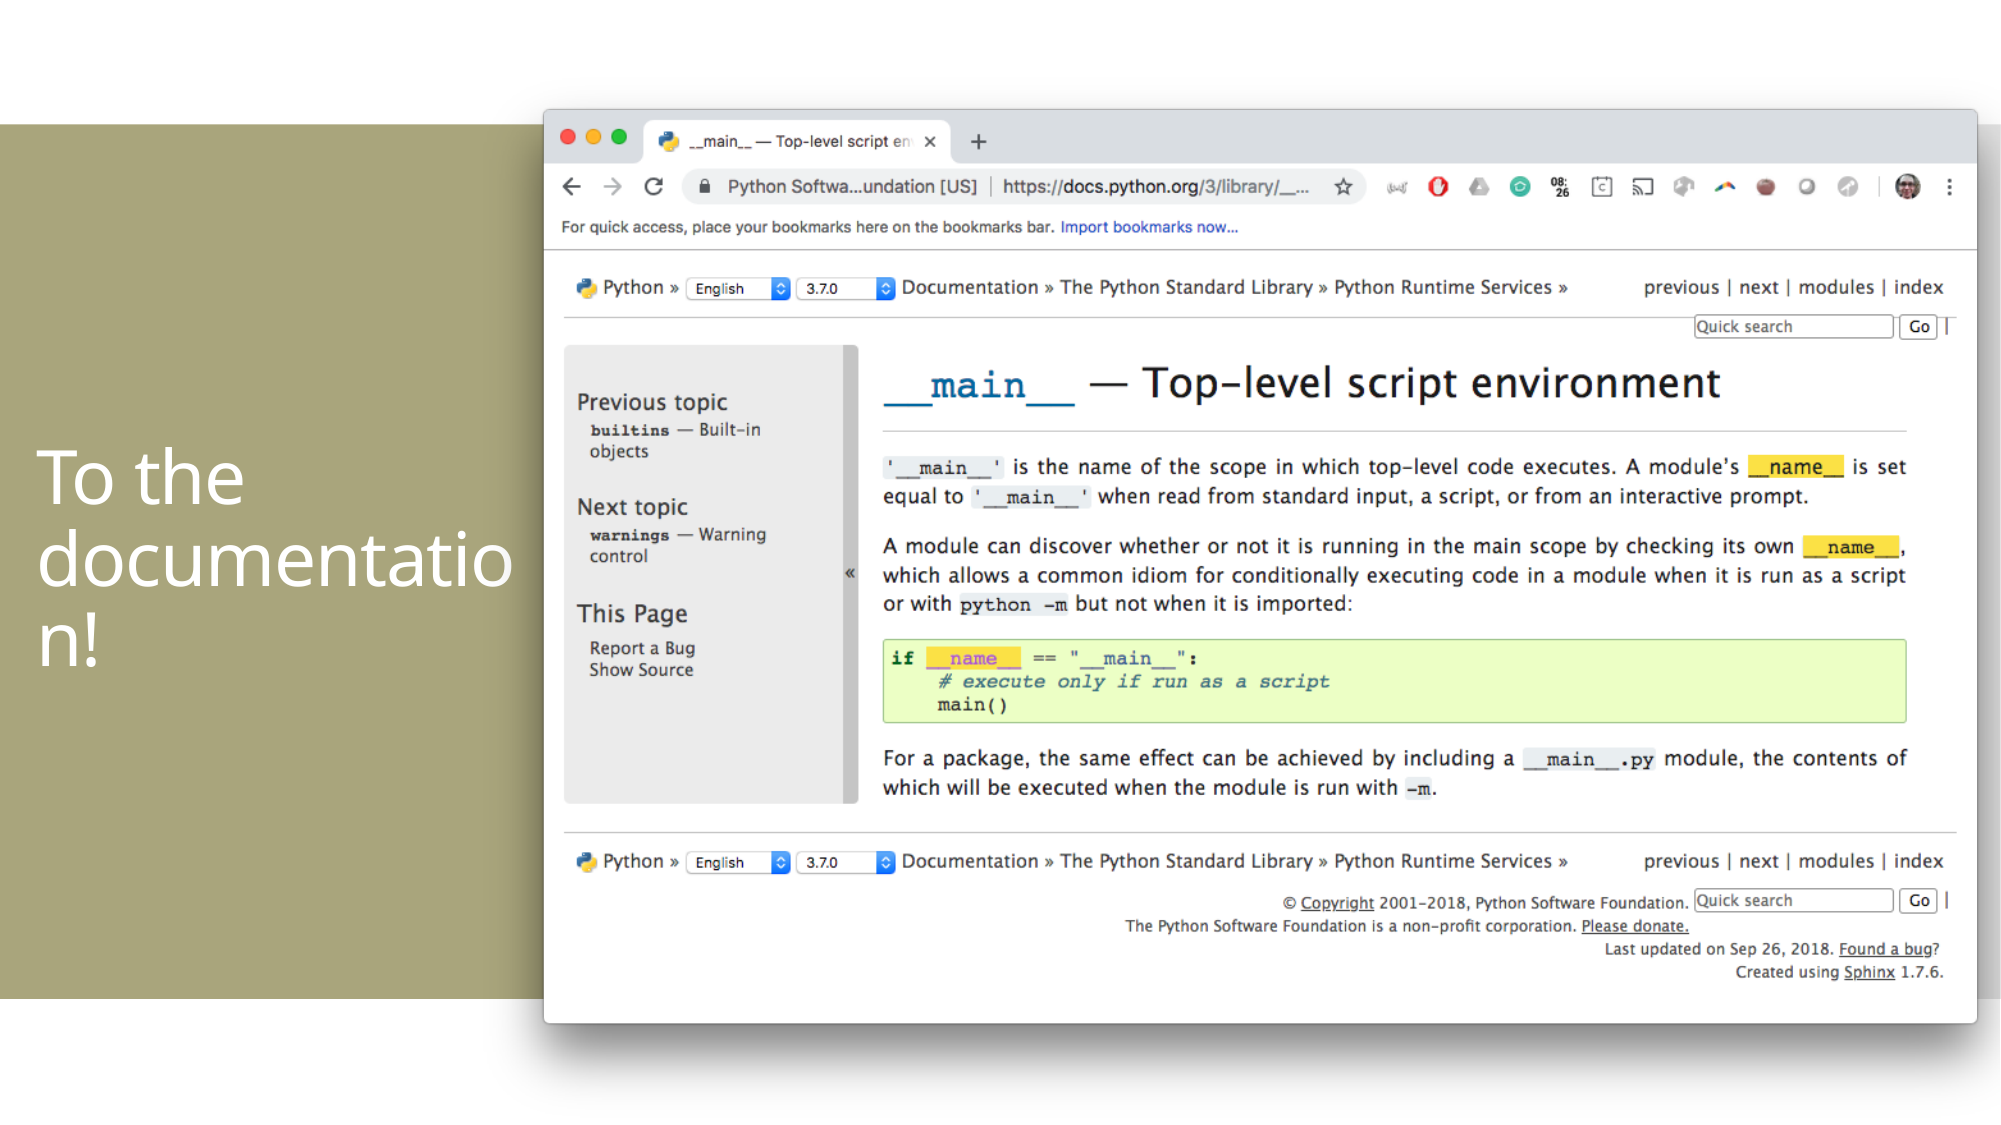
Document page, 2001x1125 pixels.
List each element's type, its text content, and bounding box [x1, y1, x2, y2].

title To the documentation! [21, 184, 472, 940]
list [472, 69, 2000, 1125]
